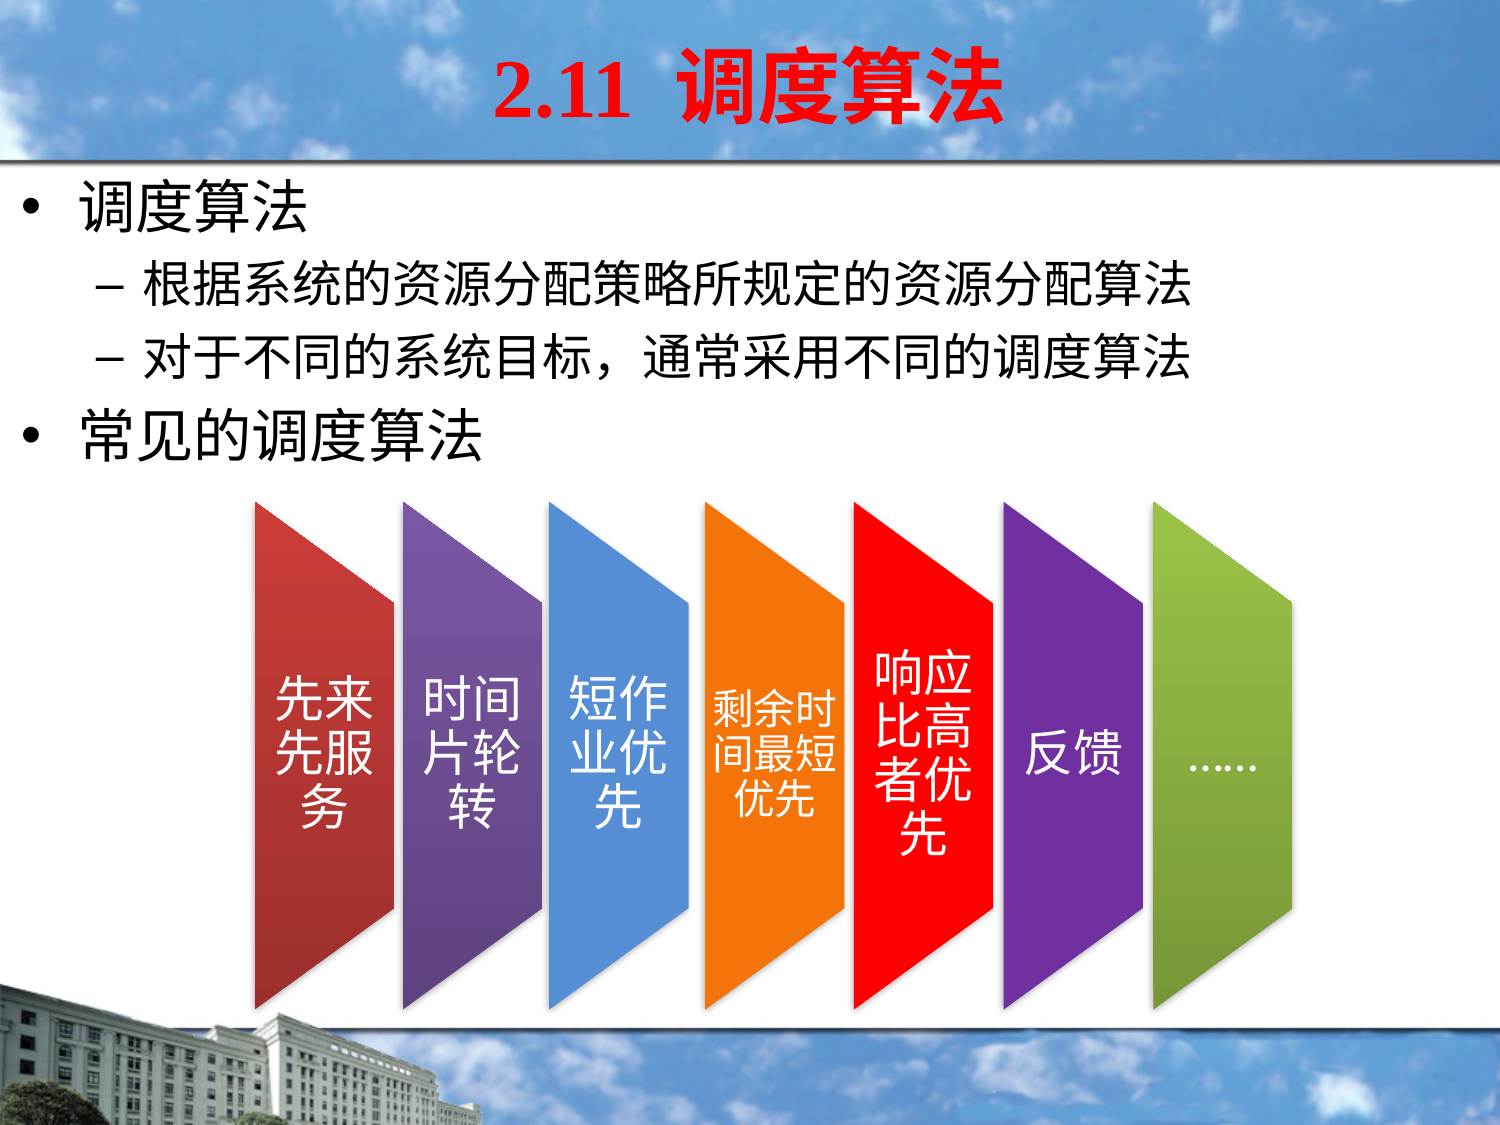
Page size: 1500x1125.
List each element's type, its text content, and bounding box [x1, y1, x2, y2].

picture [0, 0, 1500, 1125]
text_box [253, 501, 1294, 1010]
title 2.11 调度算法 [75, 7, 1425, 161]
list 调度算法 根据系统的资源分配策略所规定的资源分配算法 对于不同的系统目标，通常采用不同的调度算法 常见的调度算法 [5, 162, 1356, 906]
